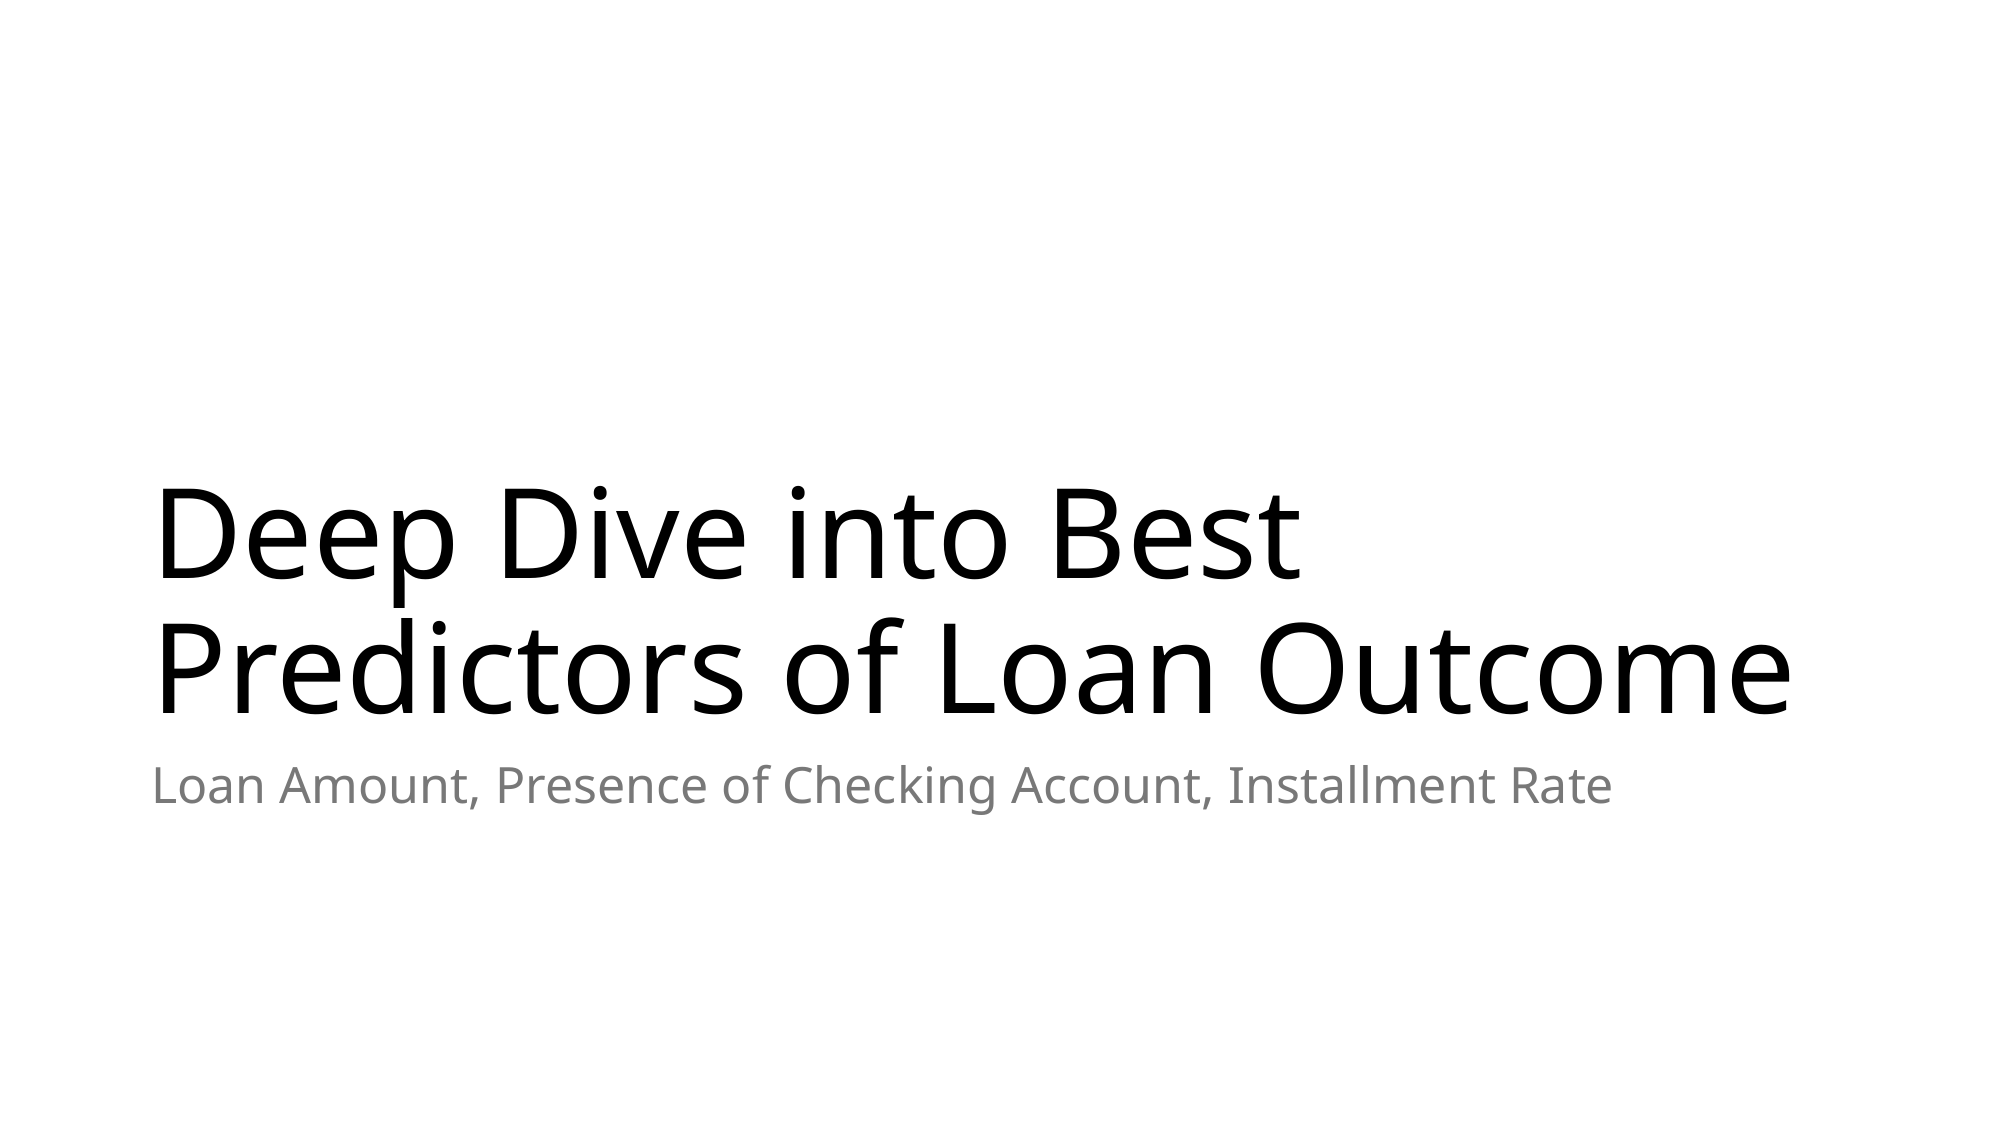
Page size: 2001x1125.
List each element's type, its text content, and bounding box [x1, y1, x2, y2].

list Loan Amount, Presence of Checking Account, Installment Rate [136, 752, 1862, 999]
title Deep Dive into Best Predictors of Loan Outcome [136, 280, 1862, 749]
